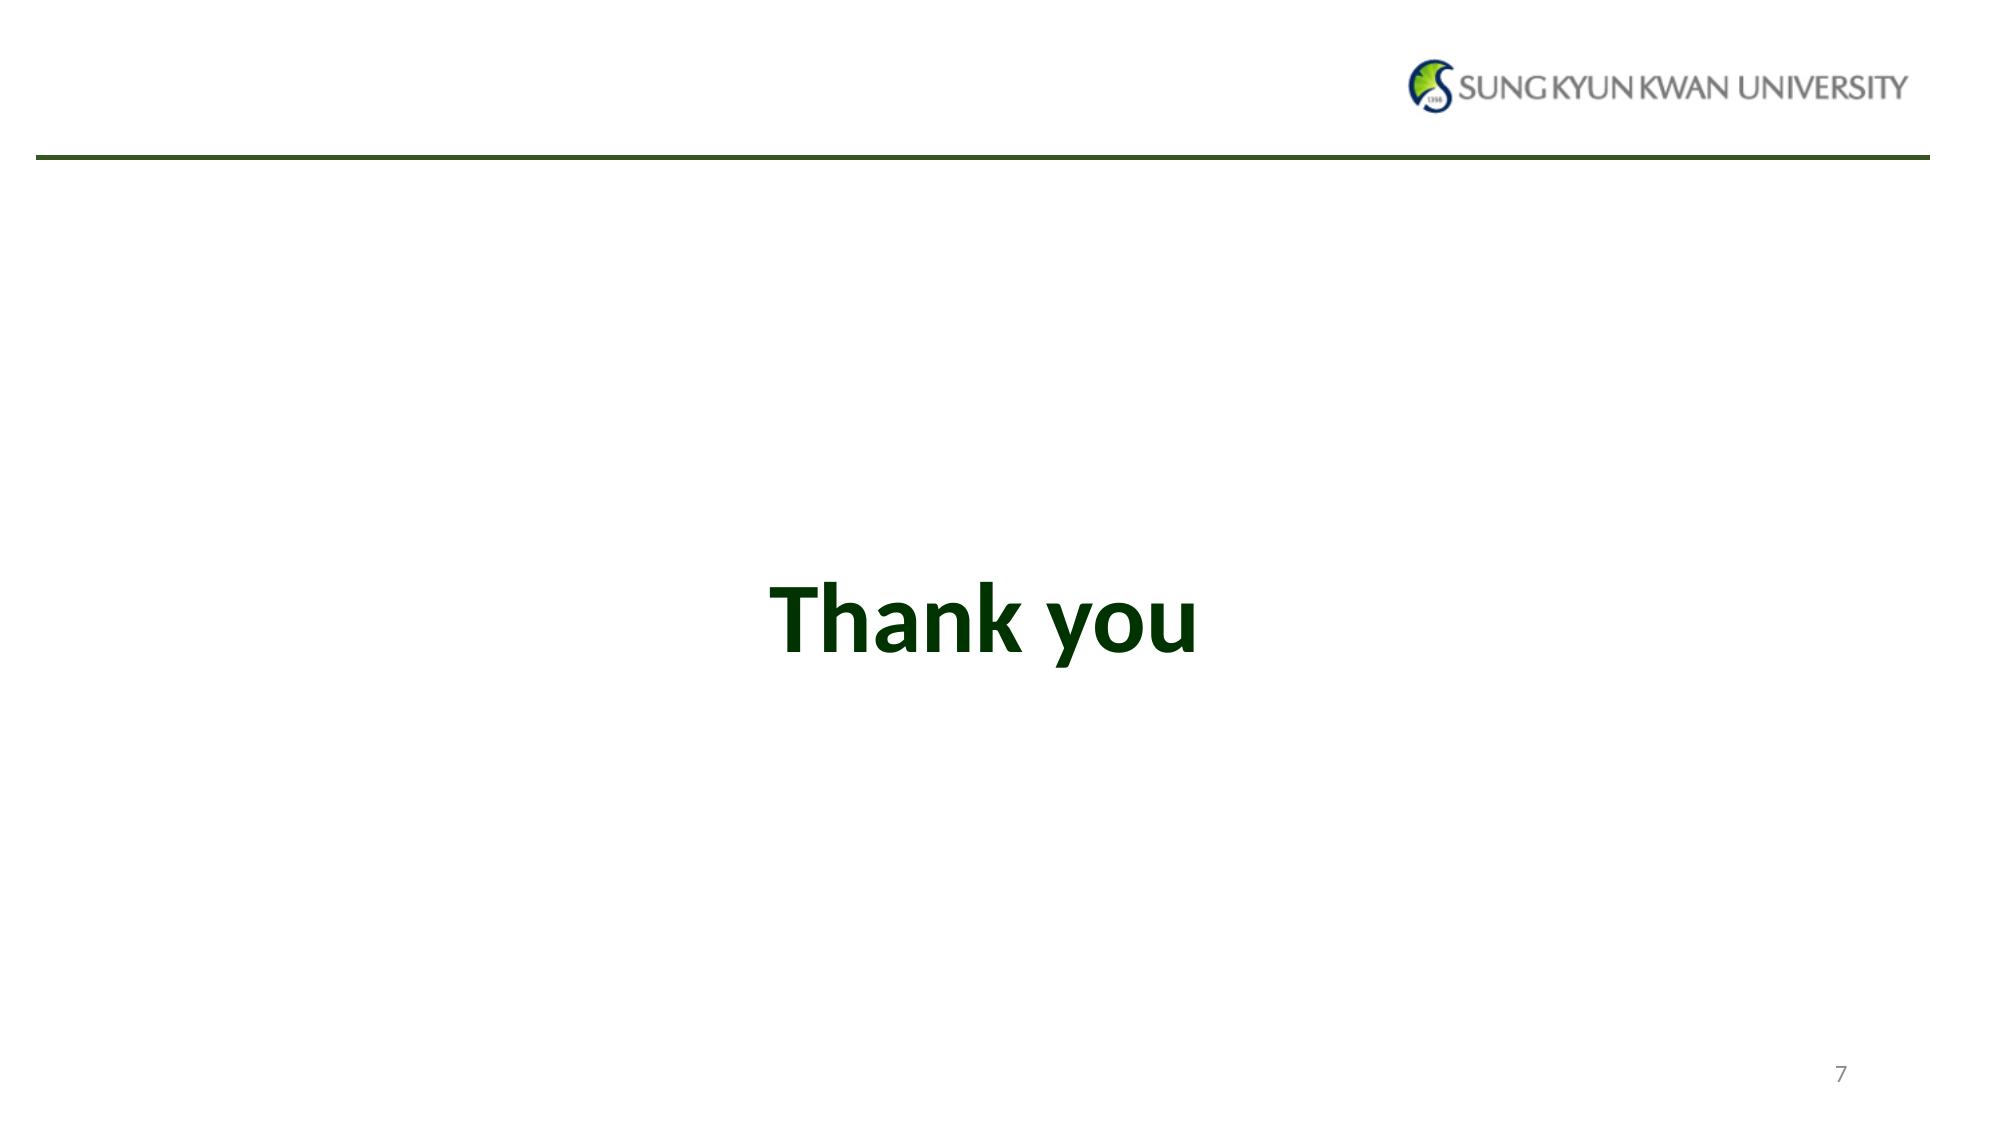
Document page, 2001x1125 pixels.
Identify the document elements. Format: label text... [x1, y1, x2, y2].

text_box Thank you [0, 209, 1948, 957]
slide_number 7 [1412, 1042, 1863, 1103]
picture [1391, 38, 1931, 121]
